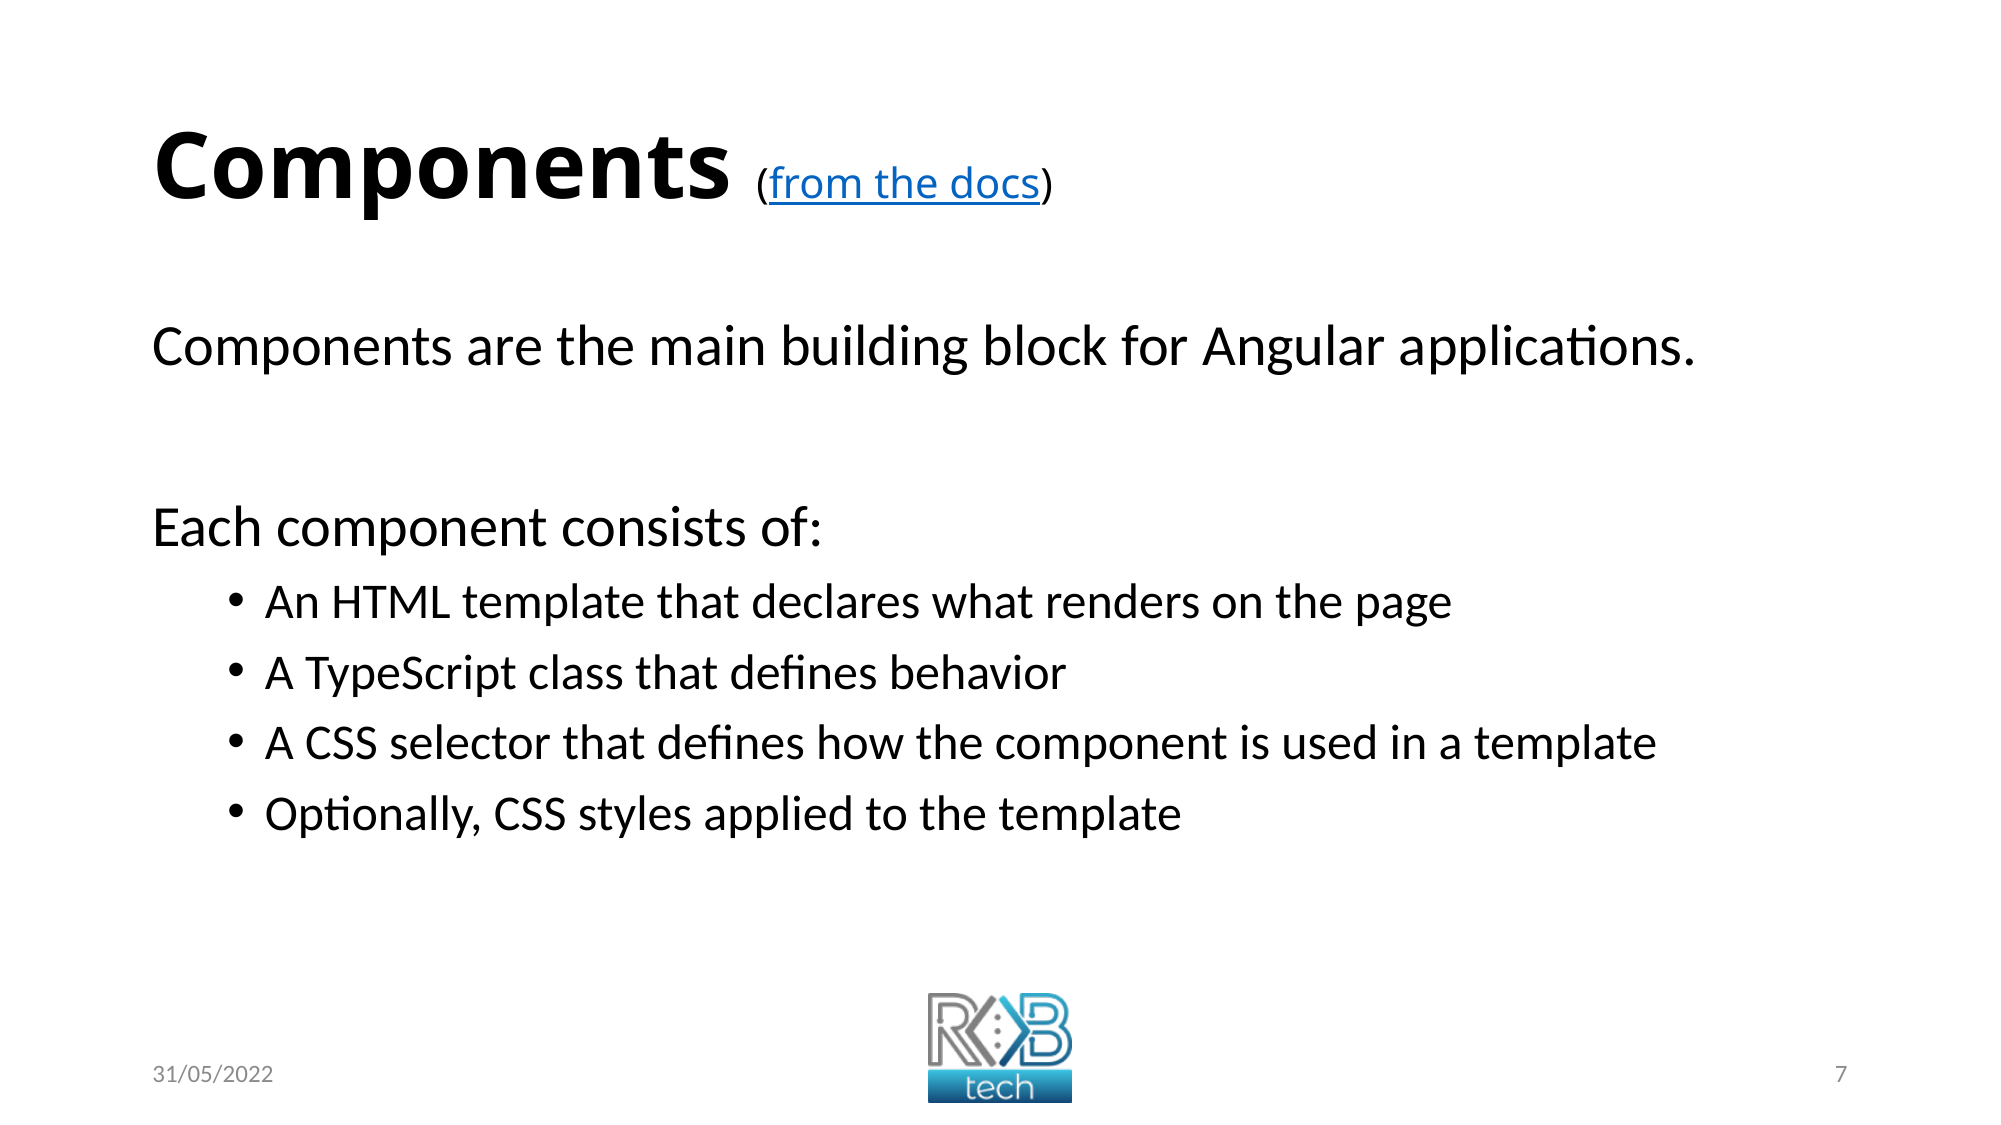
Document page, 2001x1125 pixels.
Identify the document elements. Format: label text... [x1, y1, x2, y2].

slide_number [137, 1042, 588, 1103]
picture [928, 1014, 1072, 1103]
slide_number 7 [1412, 1042, 1863, 1103]
title Components (from the docs) [137, 59, 1863, 278]
list Components are the main building block for Angular applications. Each component consists of: An HTML template that declares what renders on the page A TypeScript class that defines behavior A CSS selector that defines how the component is used in a template Optionally, CSS styles applied to the template [137, 299, 1863, 1014]
